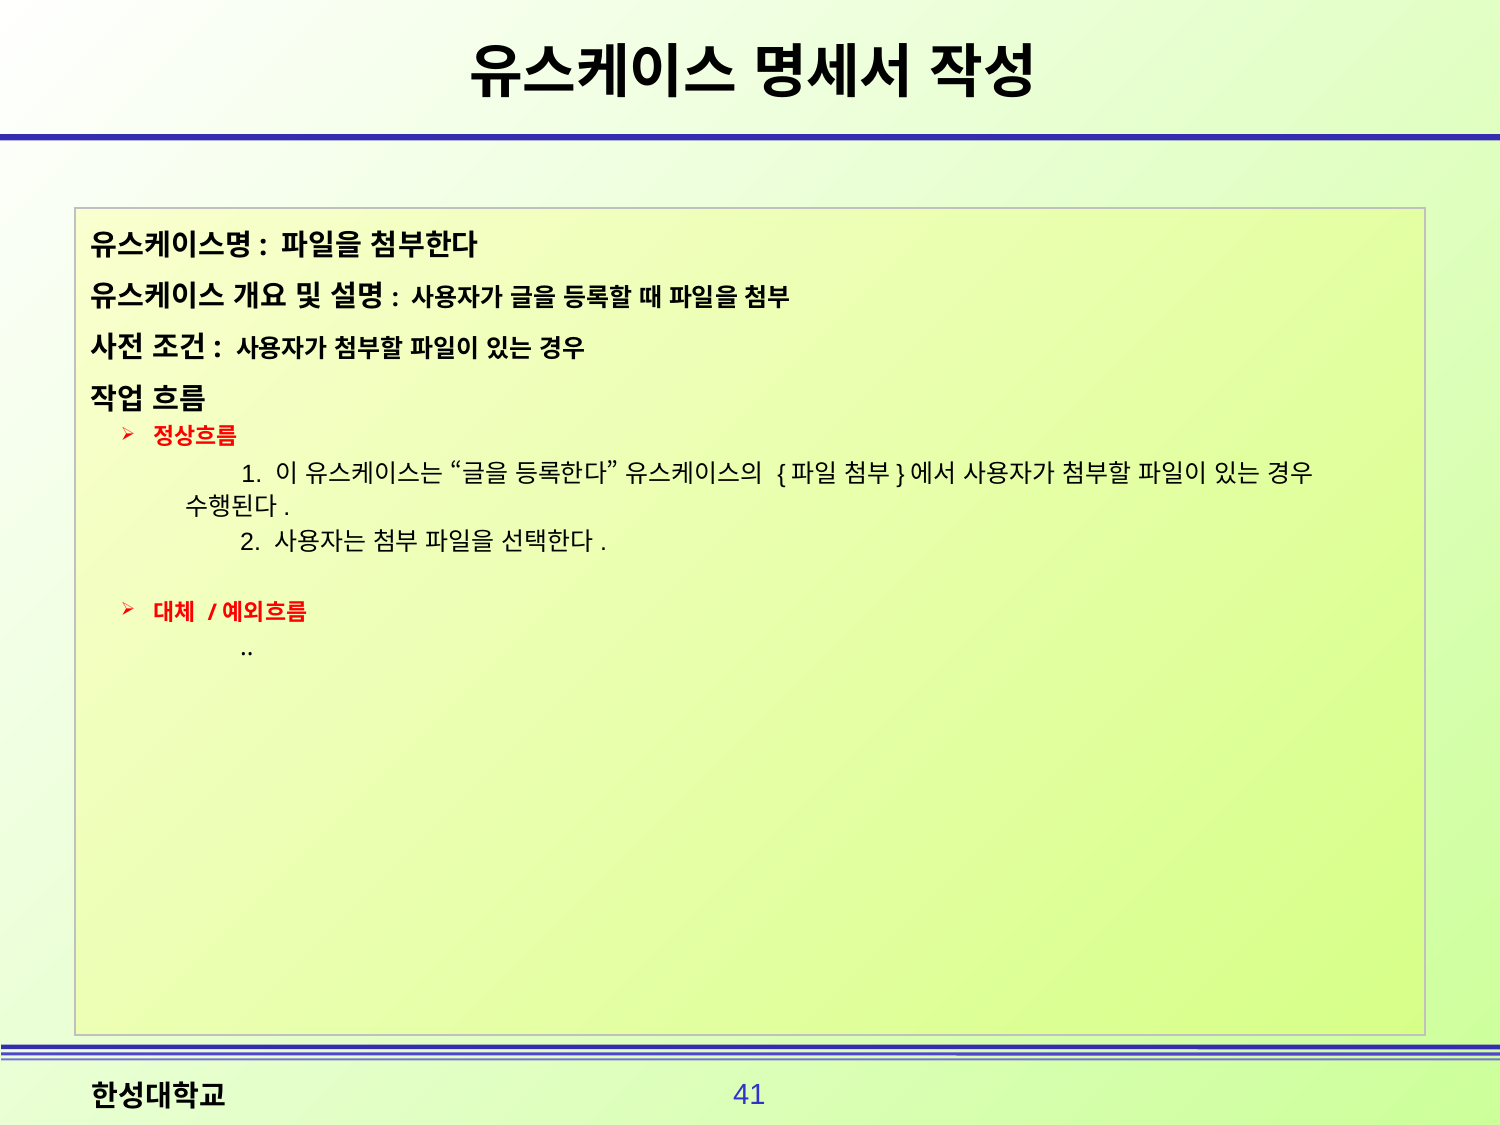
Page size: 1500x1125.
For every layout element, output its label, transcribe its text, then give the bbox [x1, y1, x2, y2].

title 유스케이스 명세서 작성 [371, 42, 1134, 97]
list 유스케이스명: 파일을 첨부한다 유스케이스 개요 및 설명: 사용자가 글을 등록할 때 파일을 첨부 사전 조건: 사용자가 첨부할 파일이 있는 경우 작업 흐름 정상흐름 1. 이 유스케이스는 “글을 등록한다” 유스케이스의 {파일 첨부}에서 사용자가 첨부할 파일이 있는 경우 수행된다. 2. 사용자는 첨부 파일을 선택한다. 대체 /예외흐름 .. [74, 207, 1426, 1036]
